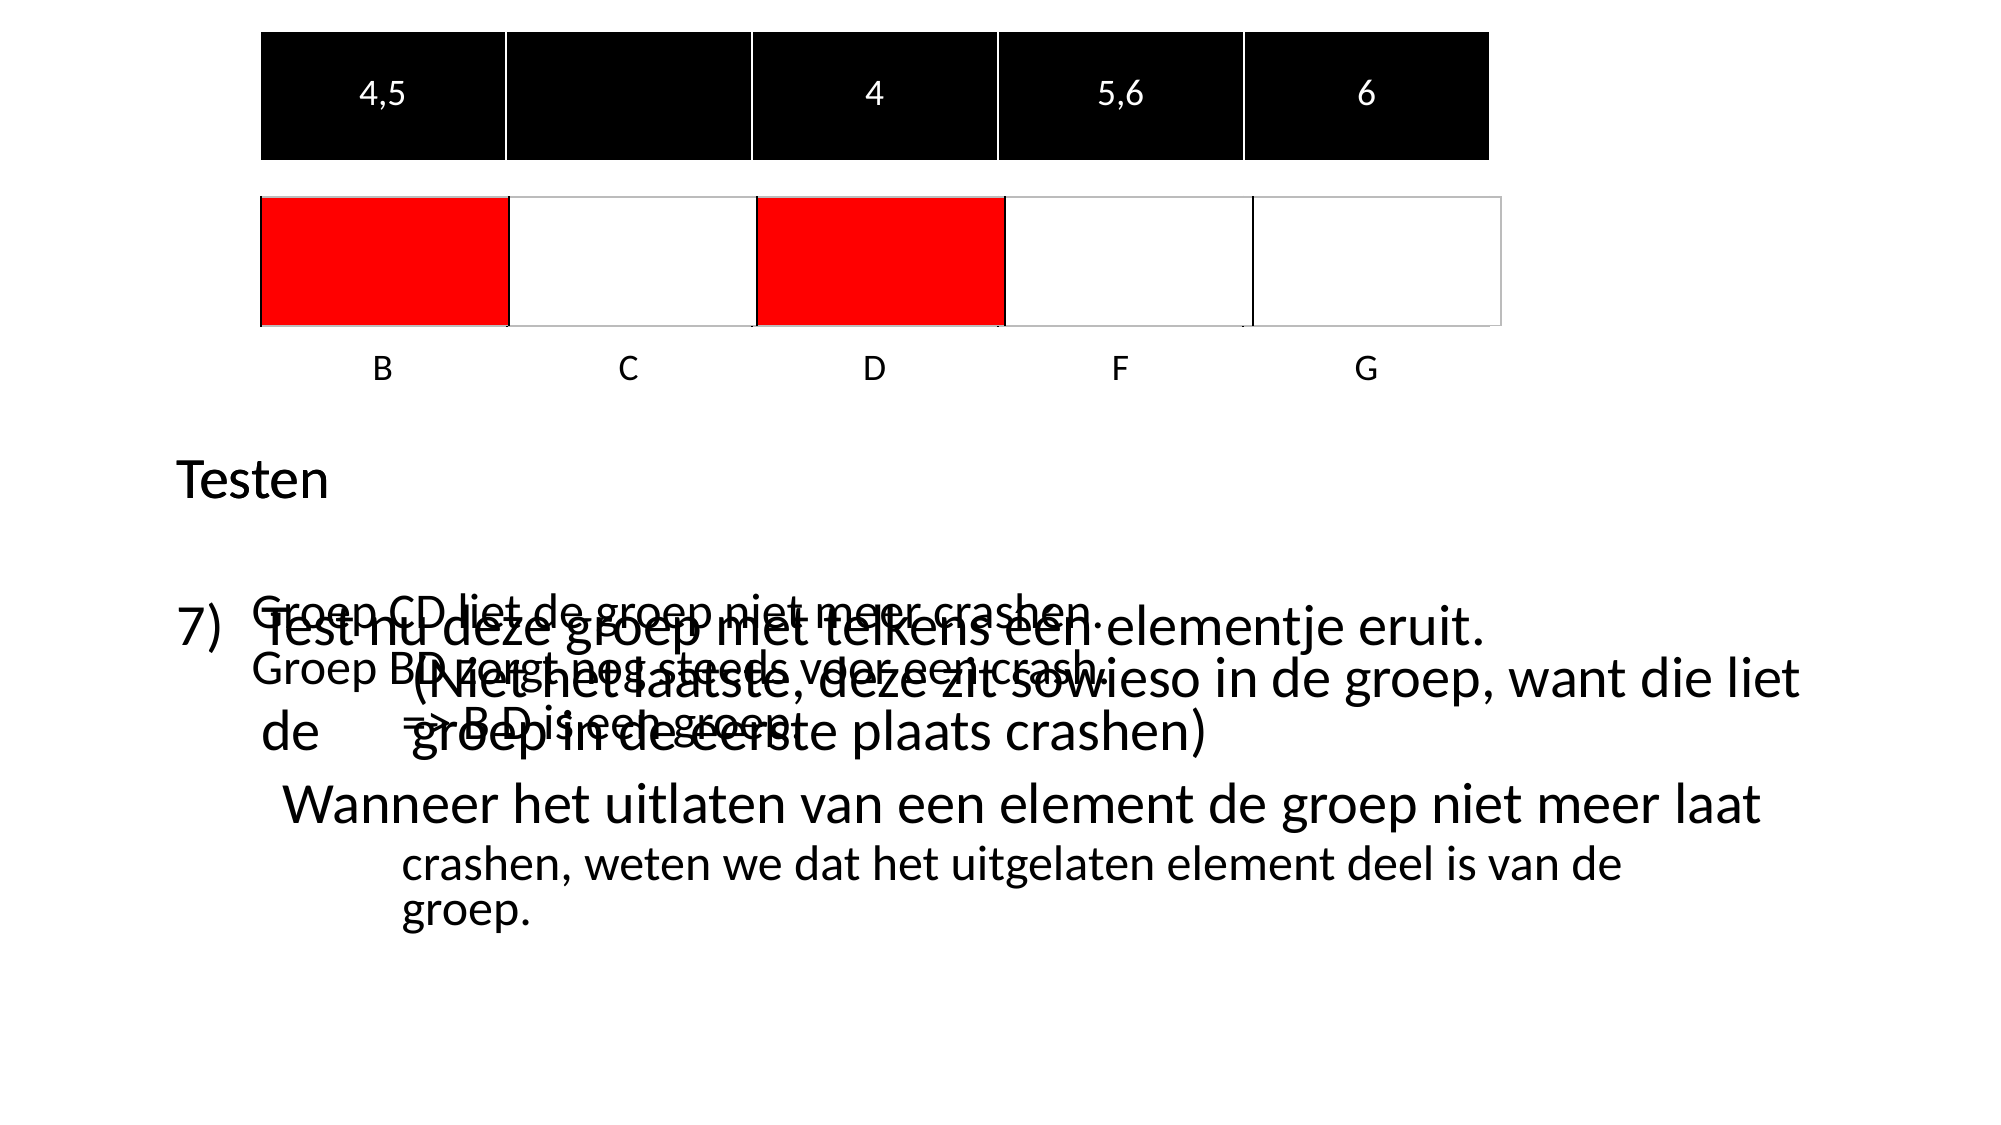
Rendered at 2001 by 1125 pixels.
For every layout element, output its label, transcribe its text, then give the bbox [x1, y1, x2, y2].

table_header B [260, 326, 506, 436]
table_header G [1244, 326, 1489, 436]
table_header 6 [1245, 32, 1489, 160]
table_header [507, 32, 751, 160]
table_header [1254, 198, 1500, 325]
table_header F [998, 326, 1244, 436]
table_header 4 [753, 32, 997, 160]
table_header [510, 198, 756, 325]
table_header 5,6 [999, 32, 1243, 160]
table_header [758, 198, 1004, 325]
table_header [1006, 198, 1252, 325]
table_header [262, 198, 508, 325]
table_header C [506, 326, 752, 436]
table_header D [752, 326, 998, 436]
text_box Testen Test nu deze groep met telkens één elementje eruit. (Niet het laatste, deze zit sowieso in de groep, want die liet de groep in de eerste plaats crashen) Wanneer het uitlaten van een element de groep niet meer laat crashen, weten we dat het uitgelaten element deel is van de groep. [161, 449, 1887, 1125]
table_header 4,5 [261, 32, 505, 160]
